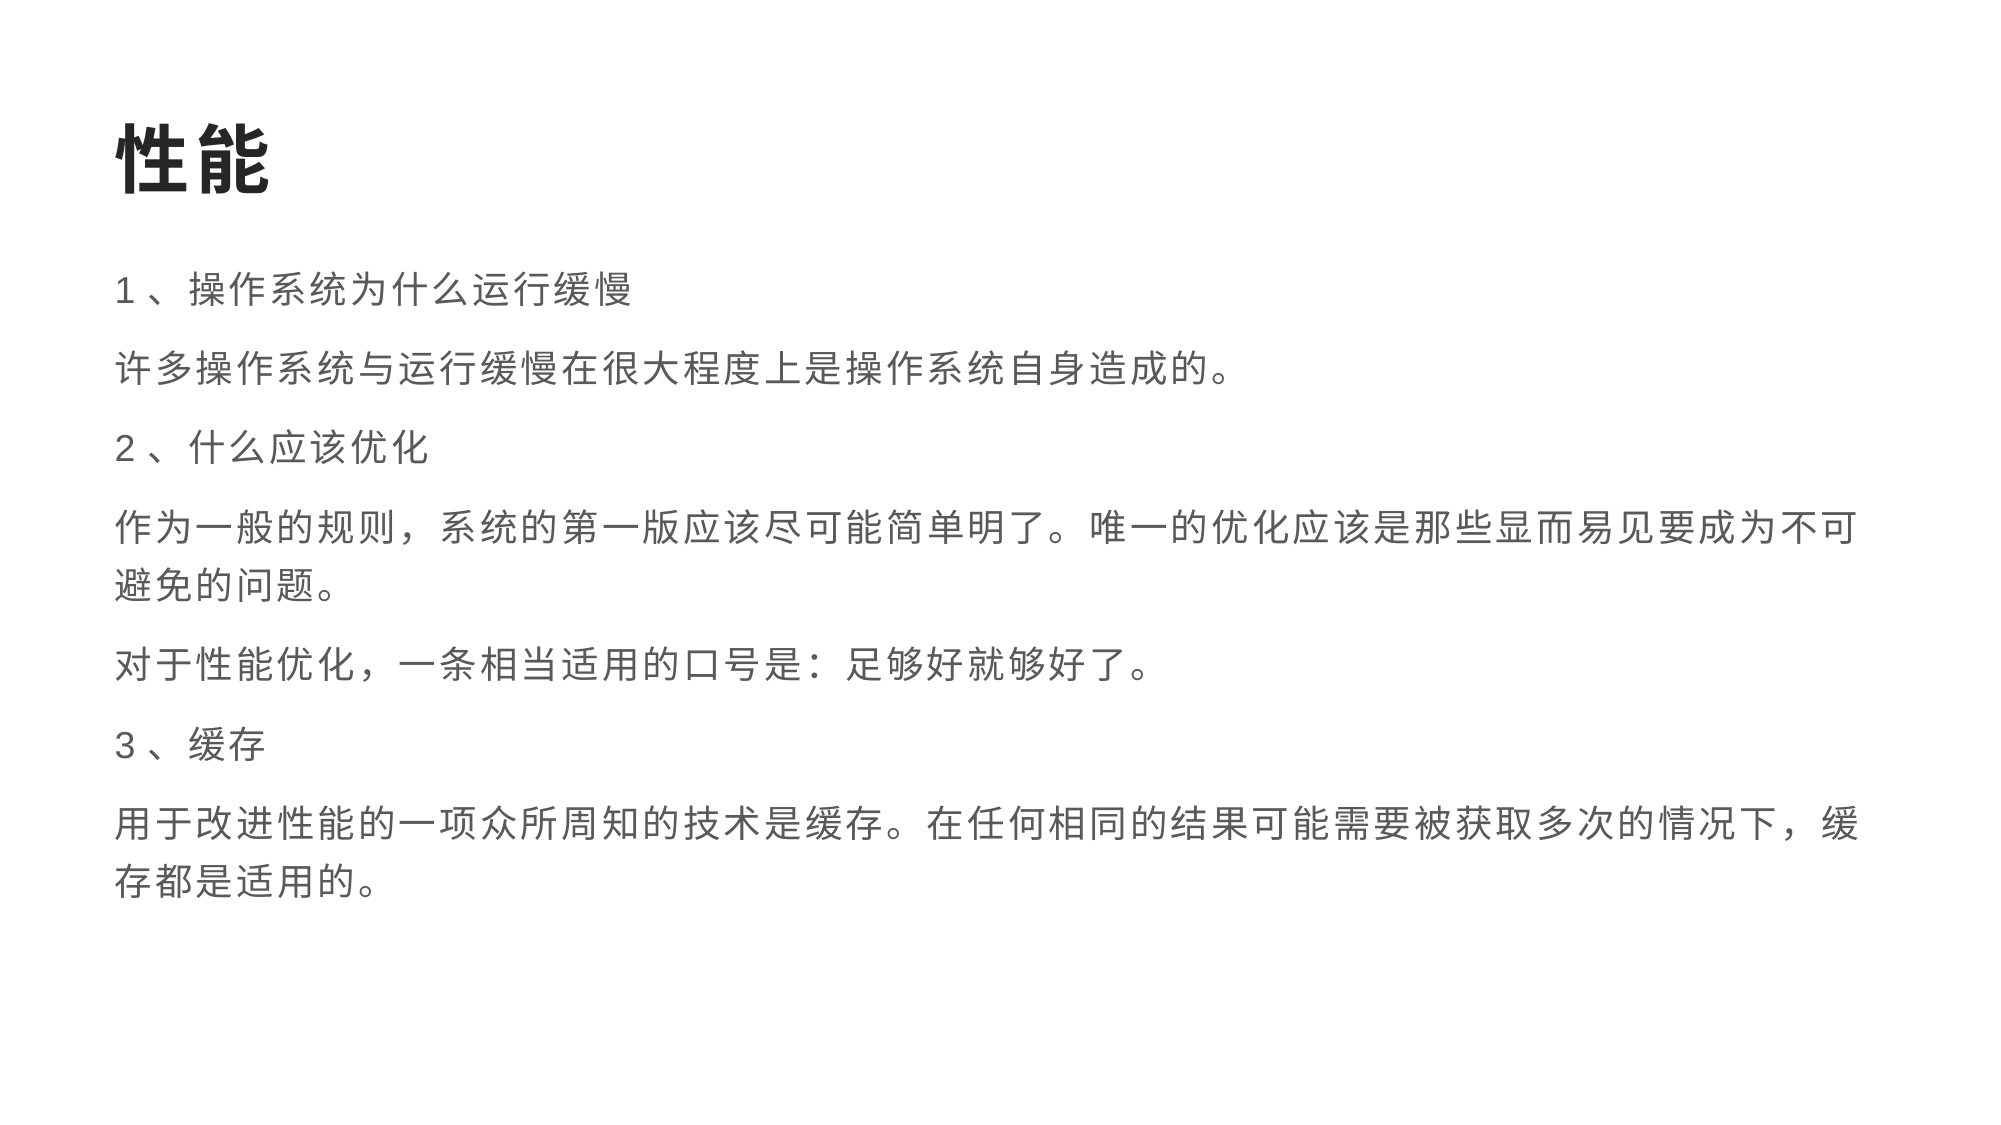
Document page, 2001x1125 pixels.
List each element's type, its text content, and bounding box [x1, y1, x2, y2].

list 1、操作系统为什么运行缓慢 许多操作系统与运行缓慢在很大程度上是操作系统自身造成的。 2、什么应该优化 作为一般的规则，系统的第一版应该尽可能简单明了。唯一的优化应该是那些显而易见要成为不可避免的问题。 对于性能优化，一条相当适用的口号是：足够好就够好了。 3、缓存 用于改进性能的一项众所周知的技术是缓存。在任何相同的结果可能需要被获取多次的情况下，缓存都是适用的。 [99, 244, 1900, 1026]
title 性能 [99, 99, 1900, 216]
